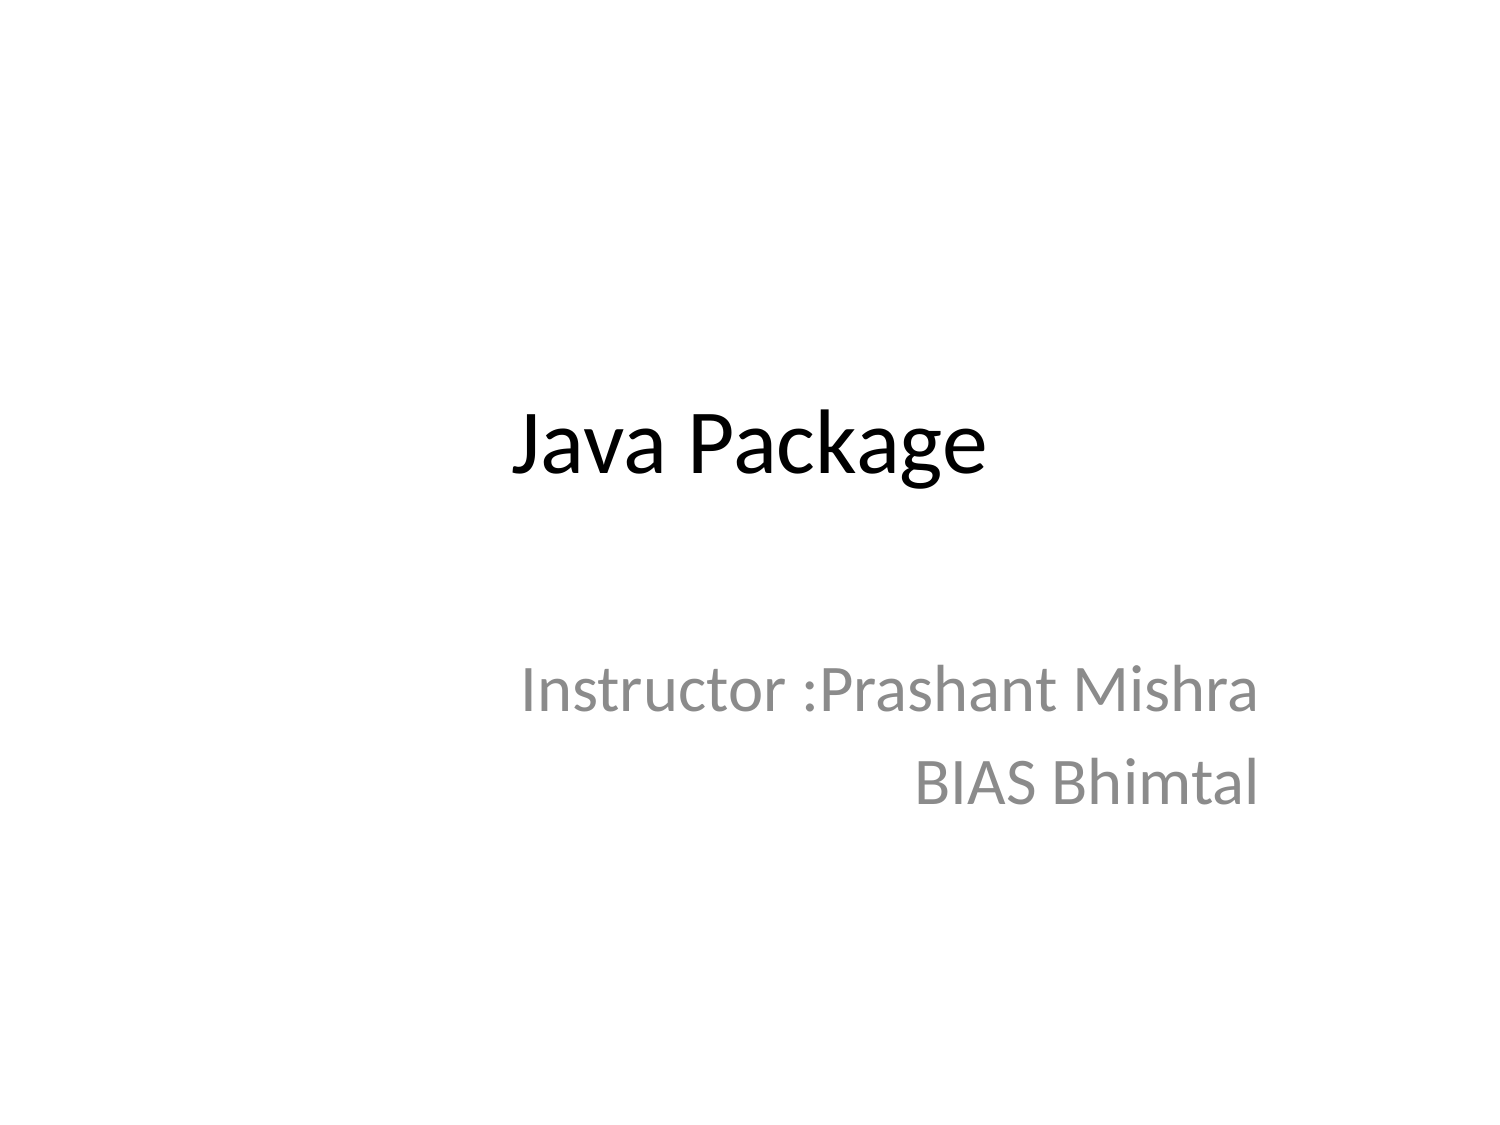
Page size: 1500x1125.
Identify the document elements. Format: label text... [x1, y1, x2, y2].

title Java Package [112, 349, 1388, 525]
subtitle Instructor :Prashant Mishra BIAS Bhimtal [225, 637, 1275, 925]
